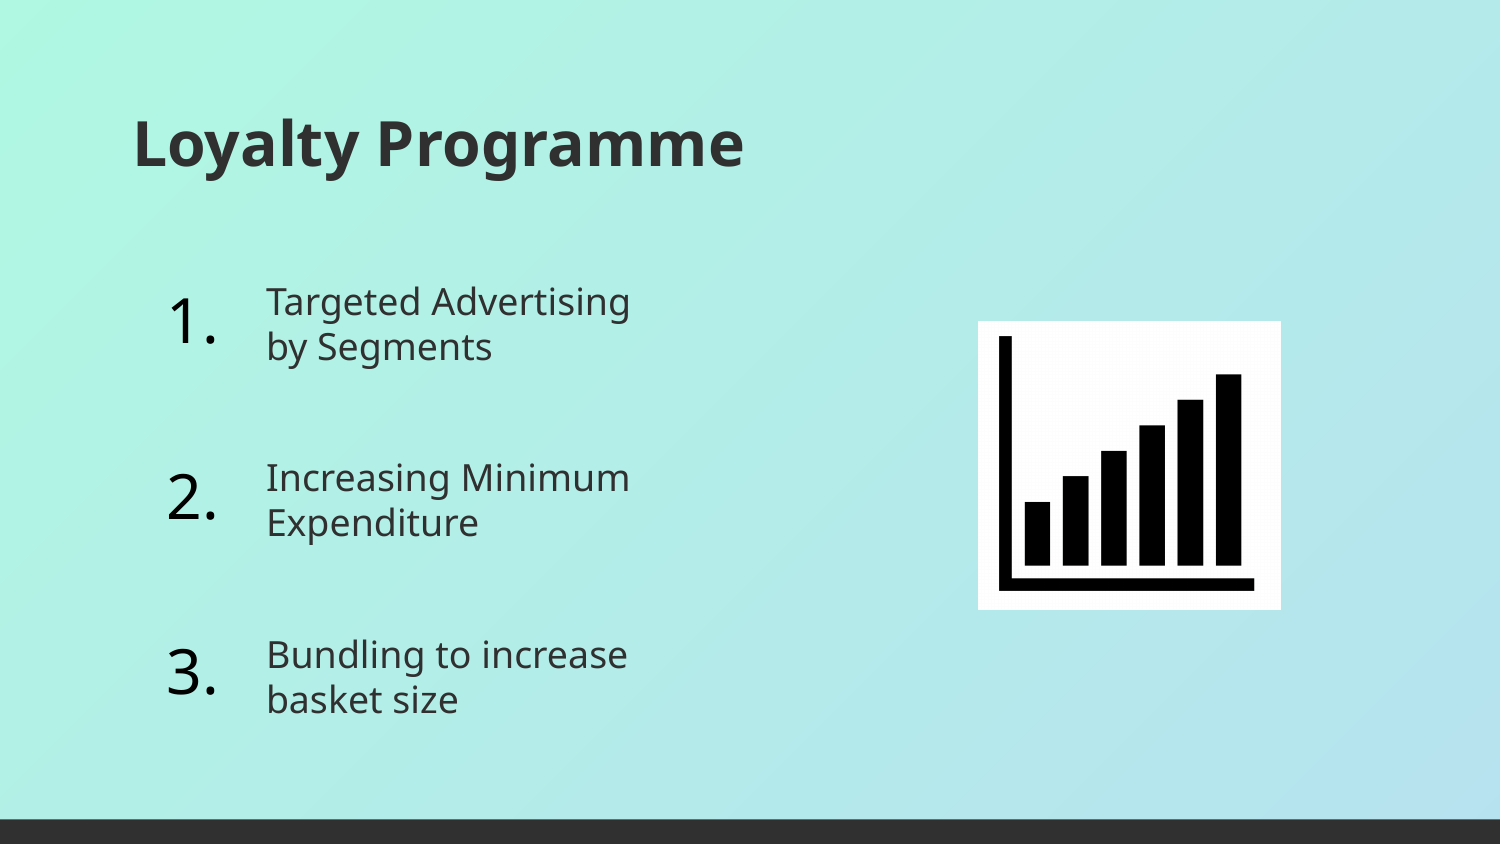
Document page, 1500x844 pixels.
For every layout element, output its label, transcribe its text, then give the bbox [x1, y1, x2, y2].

text_box 1. [151, 265, 260, 381]
subtitle Increasing Minimum Expenditure [250, 432, 682, 565]
picture [978, 321, 1281, 610]
subtitle Targeted Advertising by Segments [250, 257, 682, 389]
title Loyalty Programme [116, 88, 1383, 183]
text_box 2. [151, 441, 260, 557]
subtitle Bundling to increase basket size [250, 609, 682, 742]
text_box 3. [151, 616, 260, 732]
